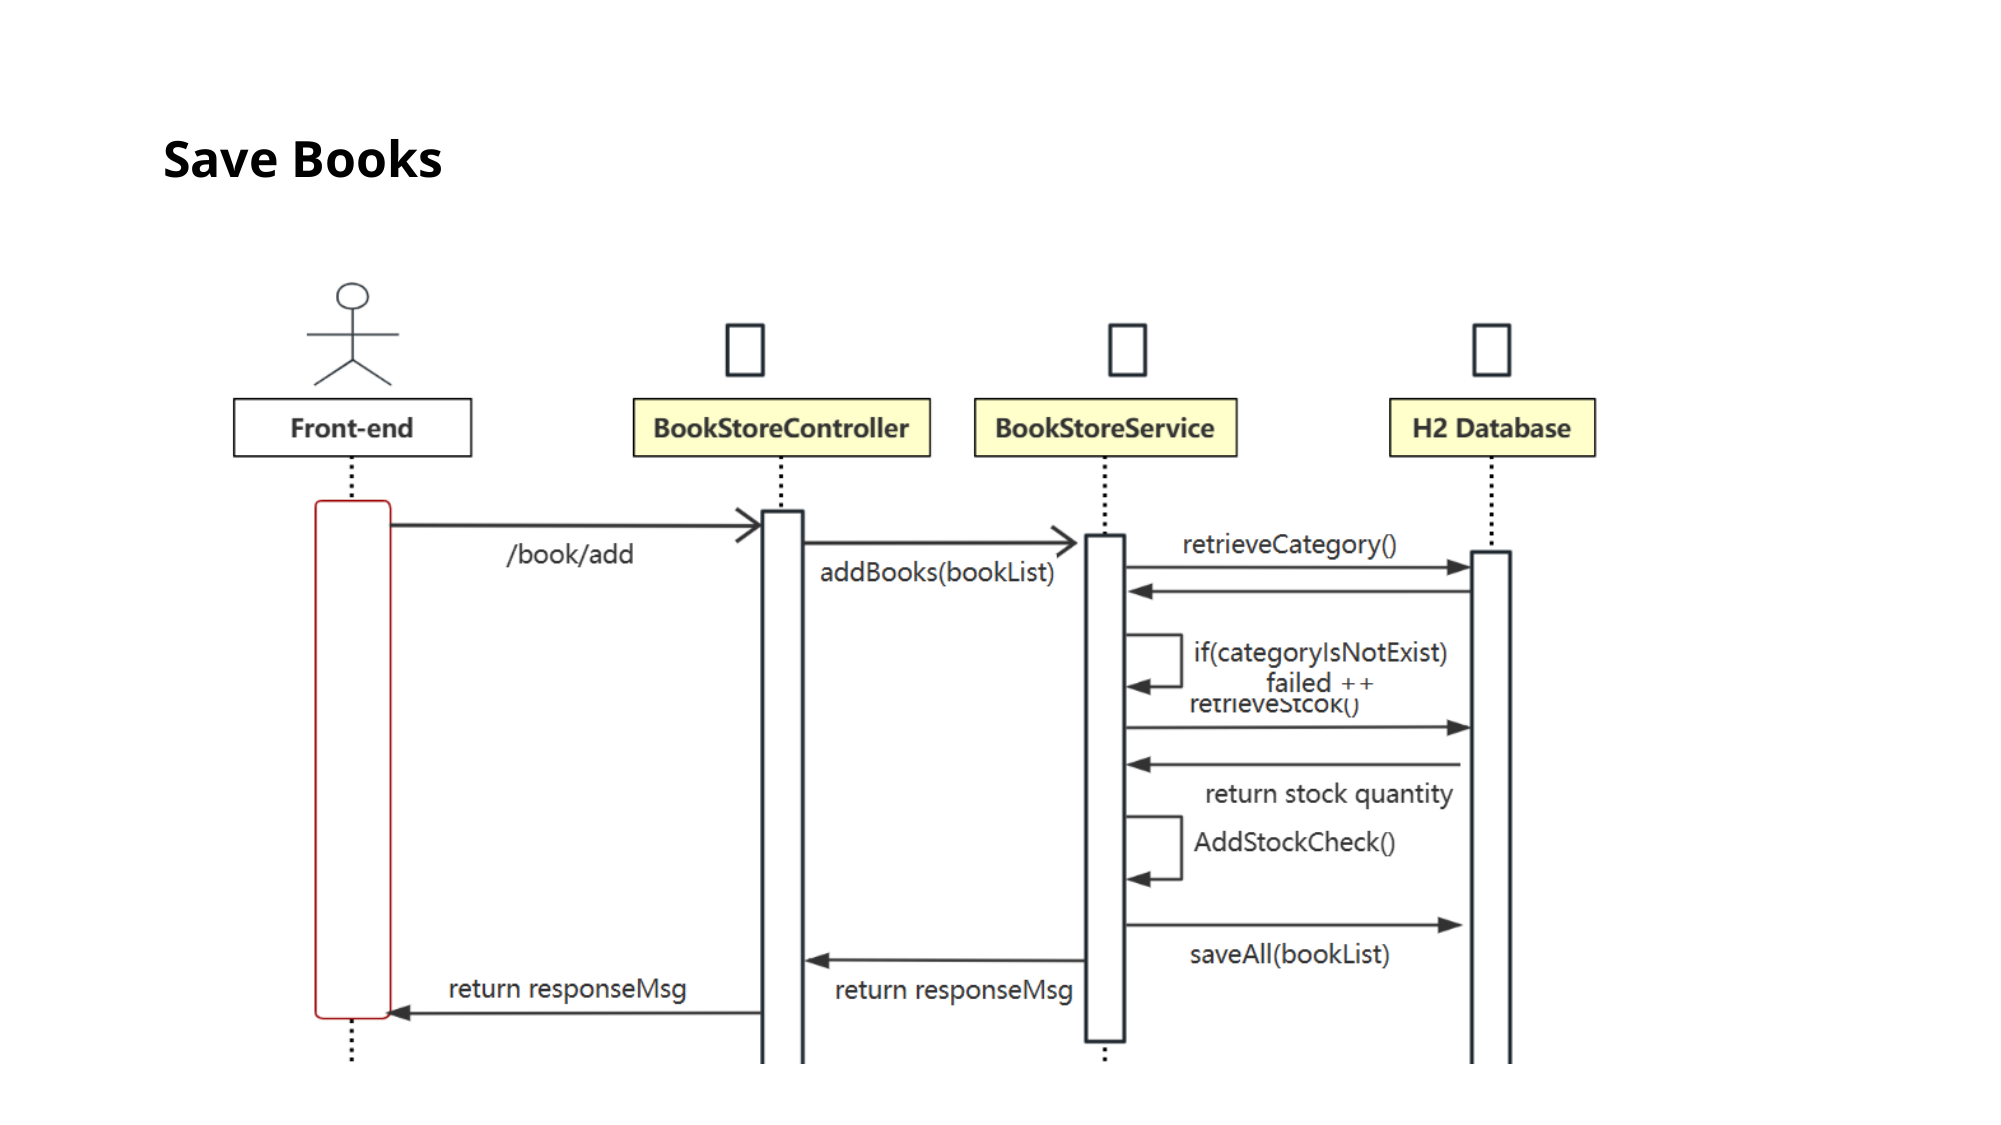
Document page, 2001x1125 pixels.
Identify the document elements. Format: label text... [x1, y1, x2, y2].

title Save Books [148, 117, 1649, 196]
picture [223, 272, 1649, 1064]
